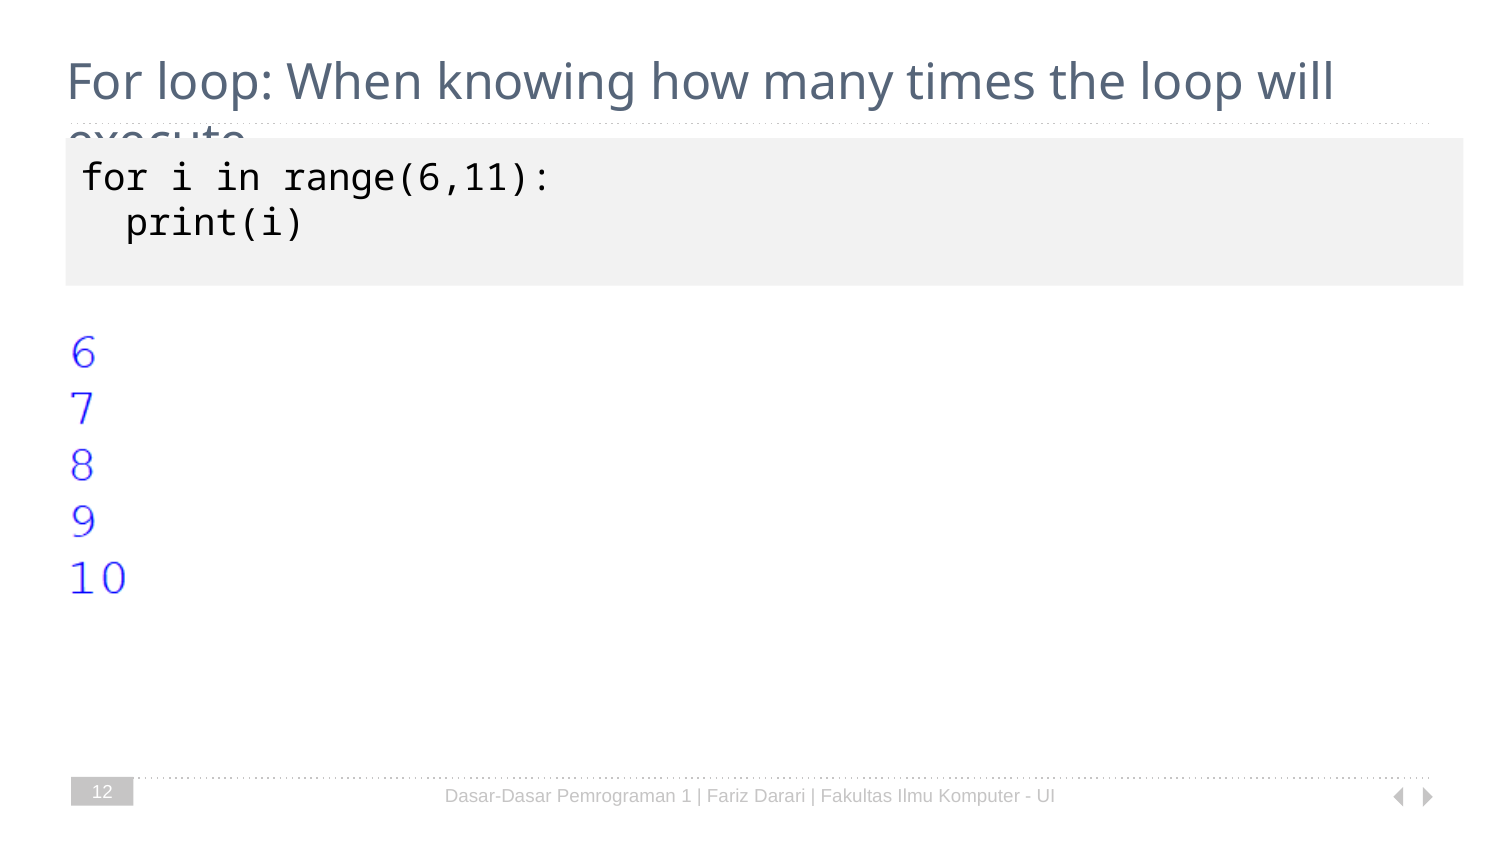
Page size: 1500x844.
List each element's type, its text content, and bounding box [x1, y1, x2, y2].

text_box for i in range(6,11): print(i) [65, 138, 1464, 286]
slide_number 12 [71, 776, 134, 806]
title For loop: When knowing how many times the loop will execute [51, 35, 1449, 112]
picture [65, 327, 177, 603]
